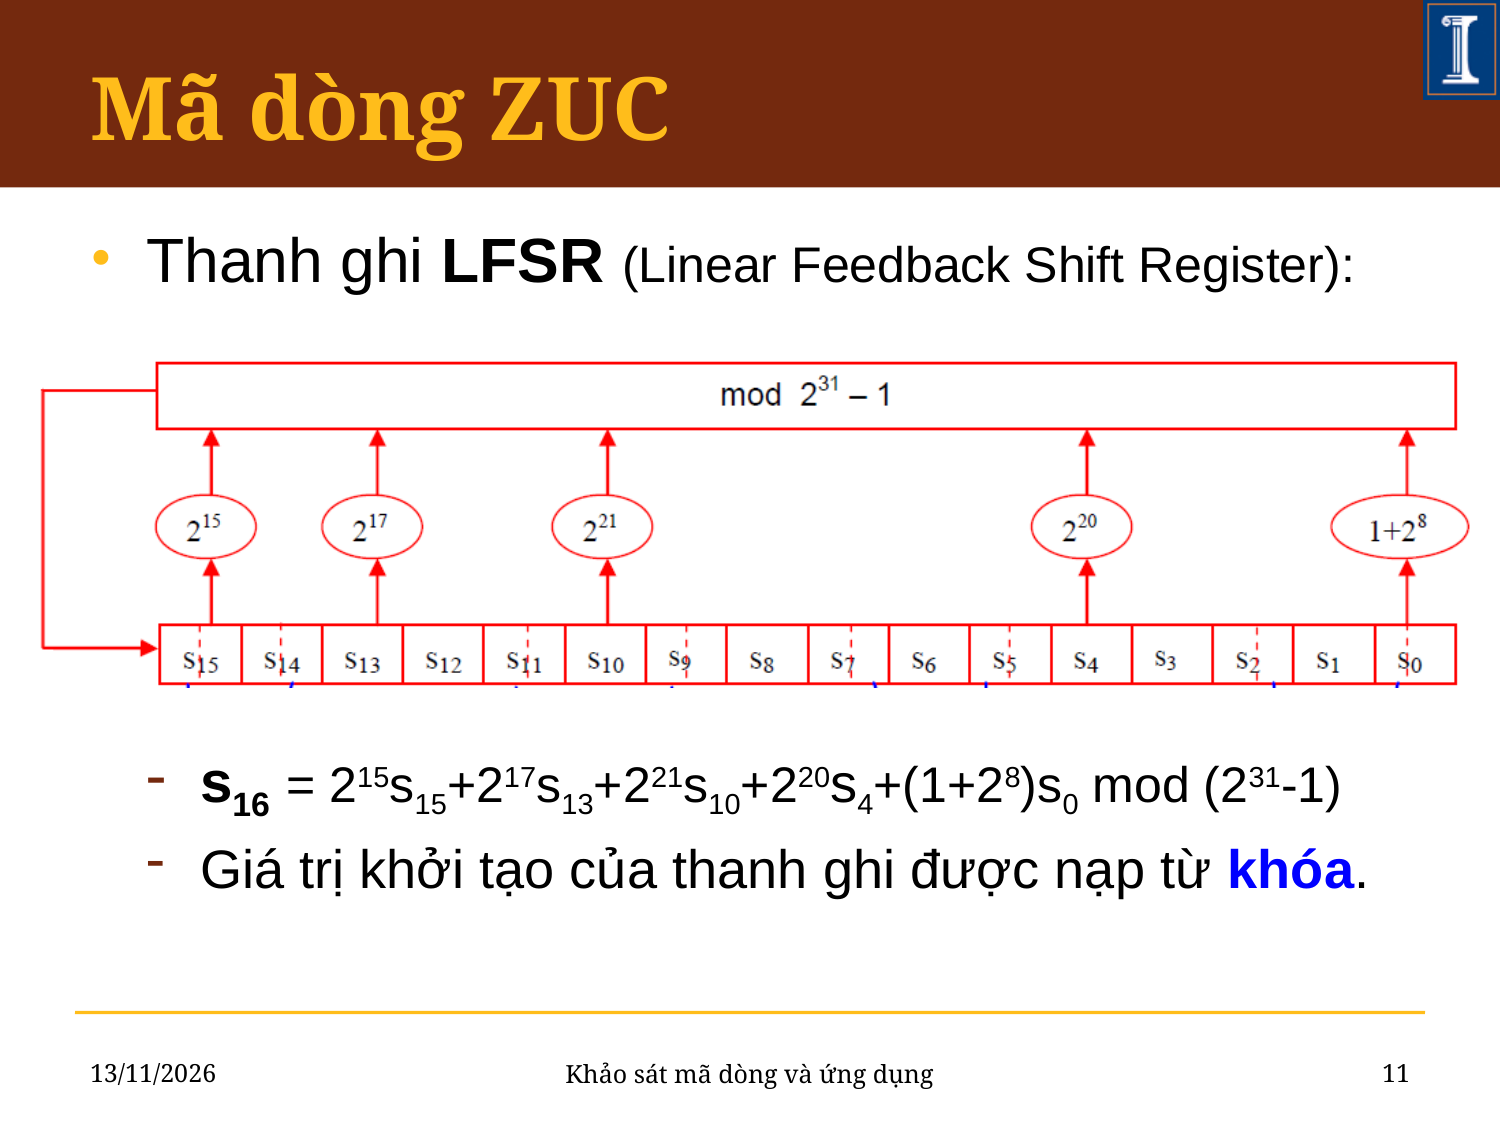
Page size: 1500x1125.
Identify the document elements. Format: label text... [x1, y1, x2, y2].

picture [37, 351, 1476, 688]
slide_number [74, 1023, 426, 1100]
slide_number 11 [1074, 1023, 1426, 1100]
list Thanh ghi LFSR (Linear Feedback Shift Register): s16 = 215s15+217s13+221s10+220s4+(1+28)s0 mod (231-1) Giá trị khởi tạo của thanh ghi được nạp từ khóa. [74, 212, 1463, 350]
list Thanh ghi LFSR (Linear Feedback Shift Register): s16 = 215s15+217s13+221s10+220s4+(1+28)s0 mod (231-1) Giá trị khởi tạo của thanh ghi được nạp từ khóa. [74, 696, 1463, 1006]
footer Khảo sát mã dòng và ứng dụng [512, 1024, 988, 1101]
title Mã dòng ZUC [74, 45, 1426, 188]
